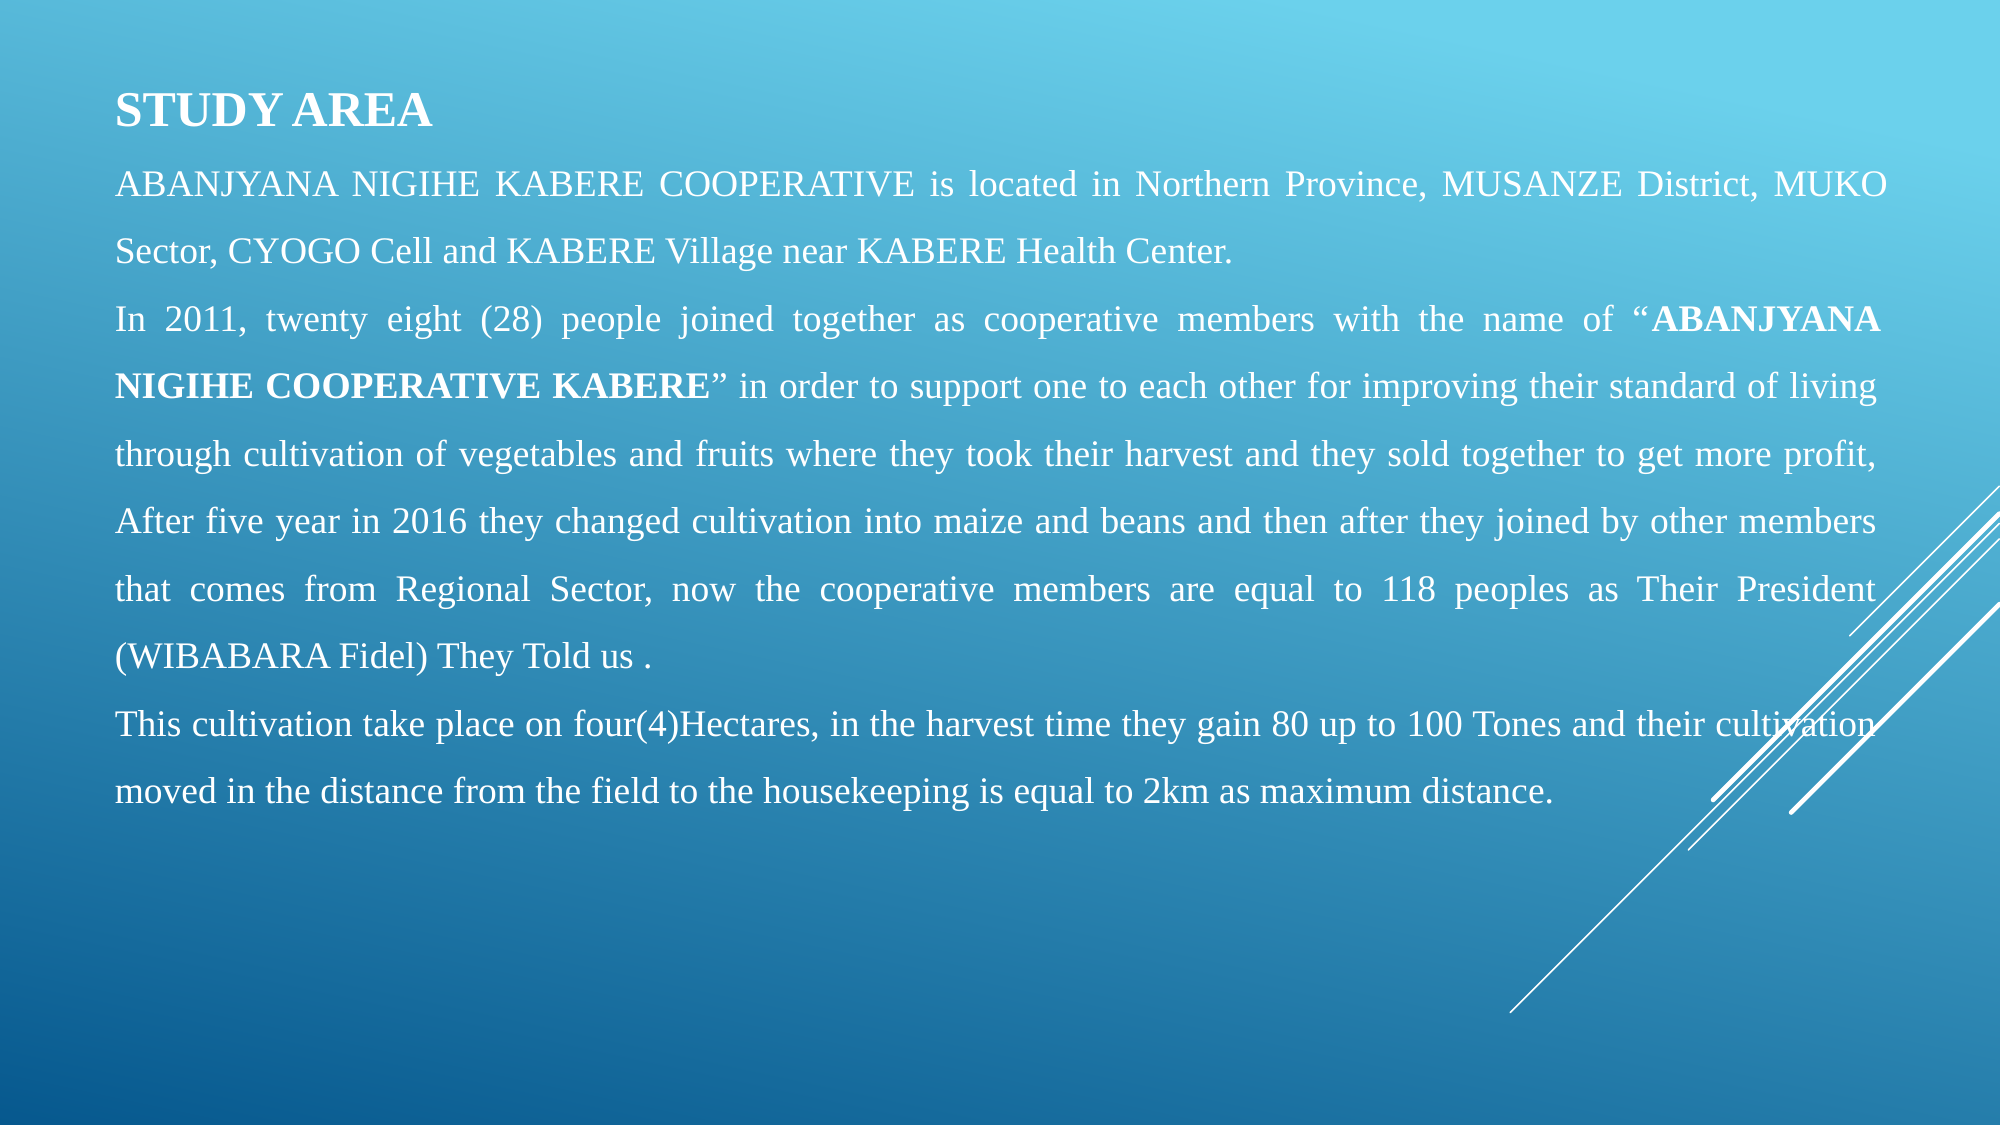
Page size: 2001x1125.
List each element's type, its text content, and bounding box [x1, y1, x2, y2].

text_box STUDY AREA ABANJYANA NIGIHE KABERE COOPERATIVE is located in Northern Province, MUSANZE District, MUKO Sector, CYOGO Cell and KABERE Village near KABERE Health Center. In 2011, twenty eight (28) people joined together as cooperative members with the name of “ABANJYANA NIGIHE COOPERATIVE KABERE” in order to support one to each other for improving their standard of living through cultivation of vegetables and fruits where they took their harvest and they sold together to get more profit, After five year in 2016 they changed cultivation into maize and beans and then after they joined by other members that comes from Regional Sector, now the cooperative members are equal to 118 peoples as Their President (WIBABARA Fidel) They Told us . This cultivation take place on four(4)Hectares, in the harvest time they gain 80 up to 100 Tones and their cultivation moved in the distance from the field to the housekeeping is equal to 2km as maximum distance. [99, 38, 1905, 819]
